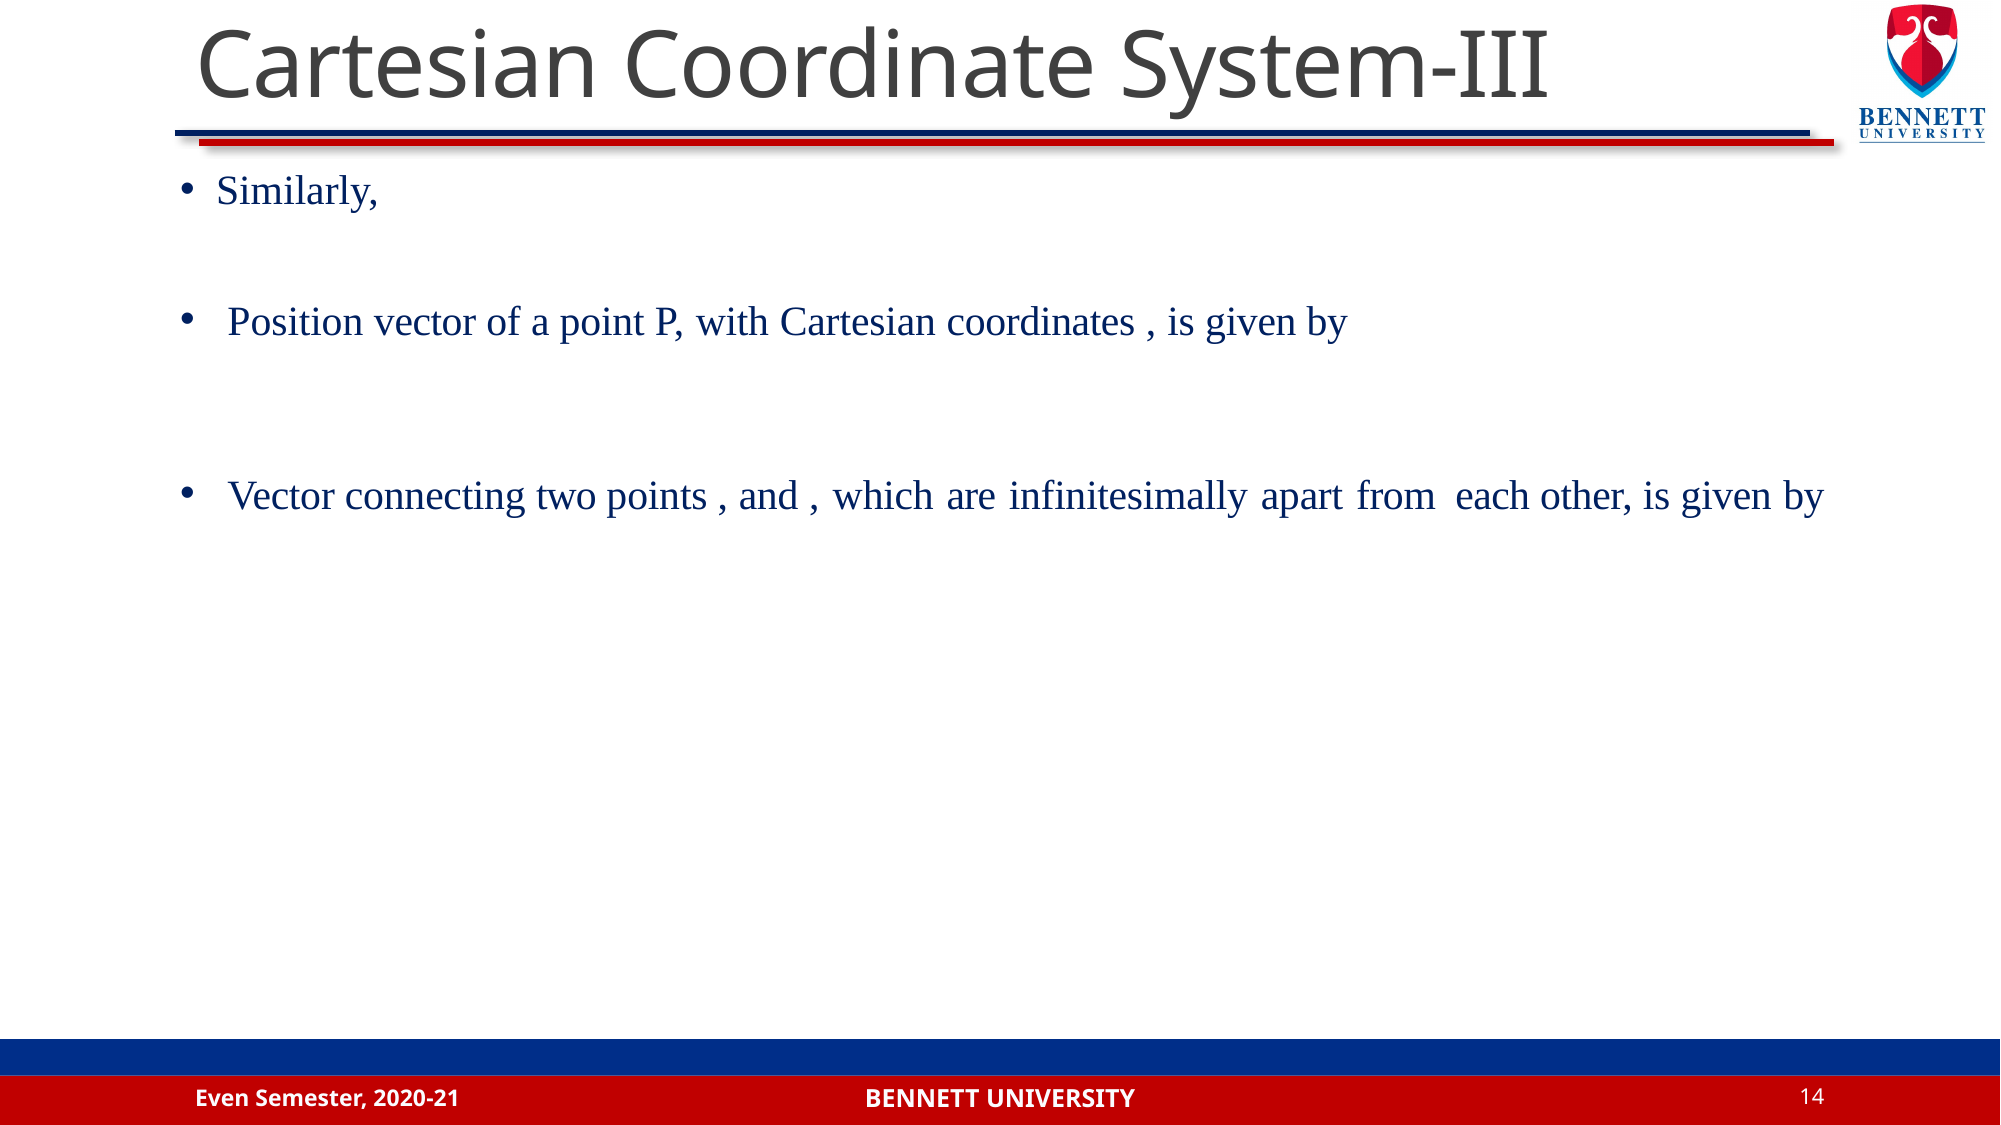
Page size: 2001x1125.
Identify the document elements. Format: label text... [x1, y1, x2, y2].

footer Bennett university [604, 1077, 1396, 1122]
title Cartesian Coordinate System-III [180, 14, 1830, 125]
picture [1851, 1, 1993, 144]
slide_number Even Semester, 2020-21 [180, 1075, 586, 1120]
slide_number 14 [1624, 1075, 1840, 1120]
